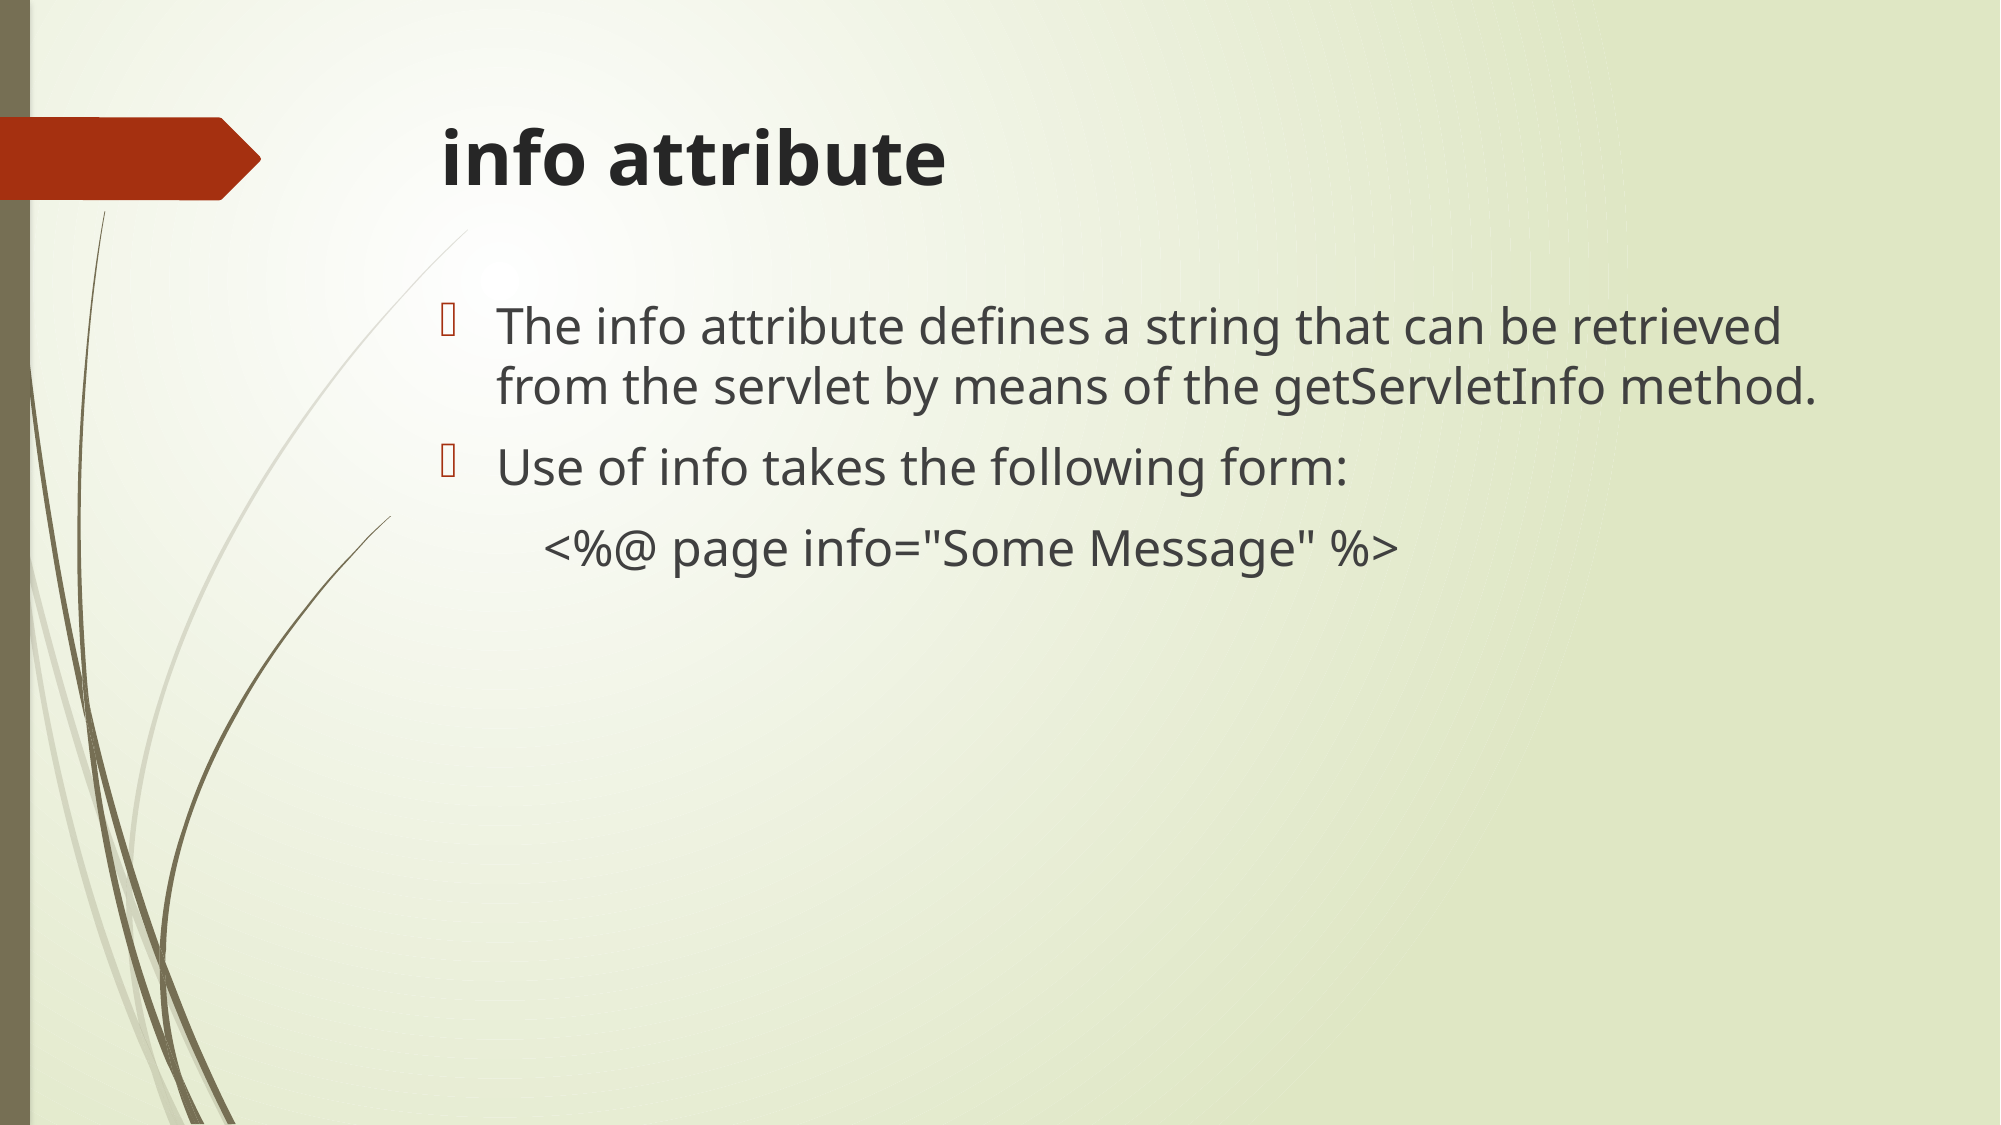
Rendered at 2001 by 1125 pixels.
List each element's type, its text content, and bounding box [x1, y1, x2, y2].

title info attribute [425, 102, 1888, 249]
list The info attribute defines a string that can be retrieved from the servlet by means of the getServletInfo method. Use of info takes the following form: <%@ page info="Some Message" %> [424, 287, 1888, 970]
